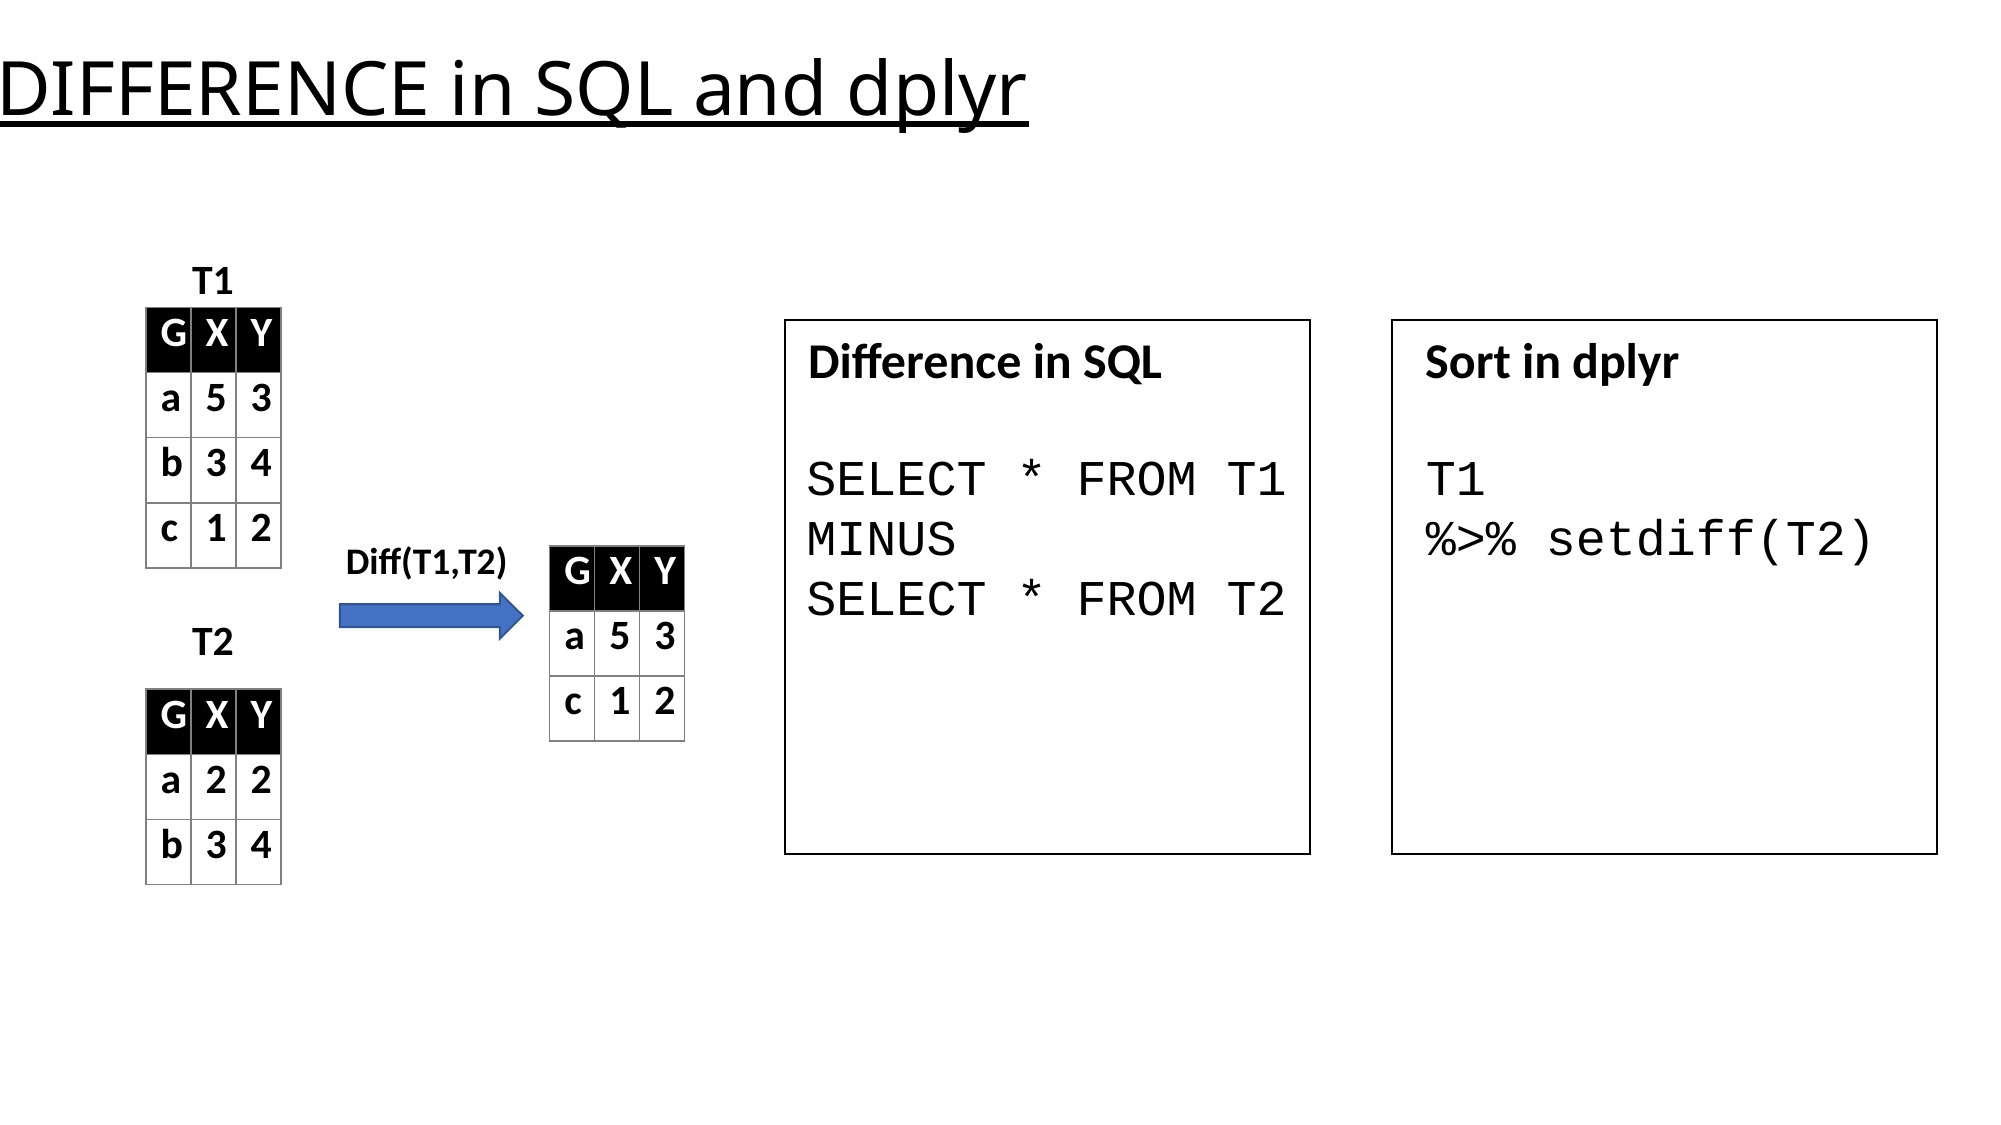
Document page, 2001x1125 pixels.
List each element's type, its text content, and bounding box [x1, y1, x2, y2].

table_cell 3 [640, 612, 684, 675]
table_cell b [147, 438, 190, 502]
text_box DIFFERENCE in SQL and dplyr [0, 33, 1044, 139]
table_cell 4 [237, 438, 280, 502]
table_cell a [147, 373, 190, 437]
text_box [784, 319, 1311, 855]
text_box Diff(T1,T2) [331, 529, 523, 590]
table_cell 2 [237, 504, 280, 567]
table_cell c [550, 677, 594, 740]
text_box [1391, 319, 1938, 855]
table_cell 3 [192, 820, 235, 884]
table_header X [192, 690, 235, 754]
text_box T1 [177, 245, 249, 311]
table_cell 5 [192, 373, 235, 437]
table_header X [192, 311, 235, 372]
table_header Y [640, 547, 684, 610]
table_cell 1 [595, 677, 639, 740]
table_cell 3 [192, 438, 235, 502]
table_cell a [550, 612, 594, 675]
table_cell 1 [192, 504, 235, 567]
text_box T2 [177, 606, 249, 672]
table_cell a [147, 755, 190, 819]
table_cell b [147, 820, 190, 884]
table_header Y [237, 308, 280, 372]
table_cell c [147, 504, 190, 567]
table_cell 2 [192, 755, 235, 819]
table_cell 3 [237, 373, 280, 437]
table_cell 4 [237, 820, 280, 884]
table_cell 5 [595, 612, 639, 675]
table_header G [550, 547, 594, 610]
text_box [338, 590, 525, 642]
table_header G [147, 308, 190, 372]
table_cell 2 [640, 677, 684, 740]
table_cell 2 [237, 755, 280, 819]
table_header X [595, 547, 639, 610]
table_header G [147, 690, 190, 754]
table_header Y [237, 690, 280, 754]
